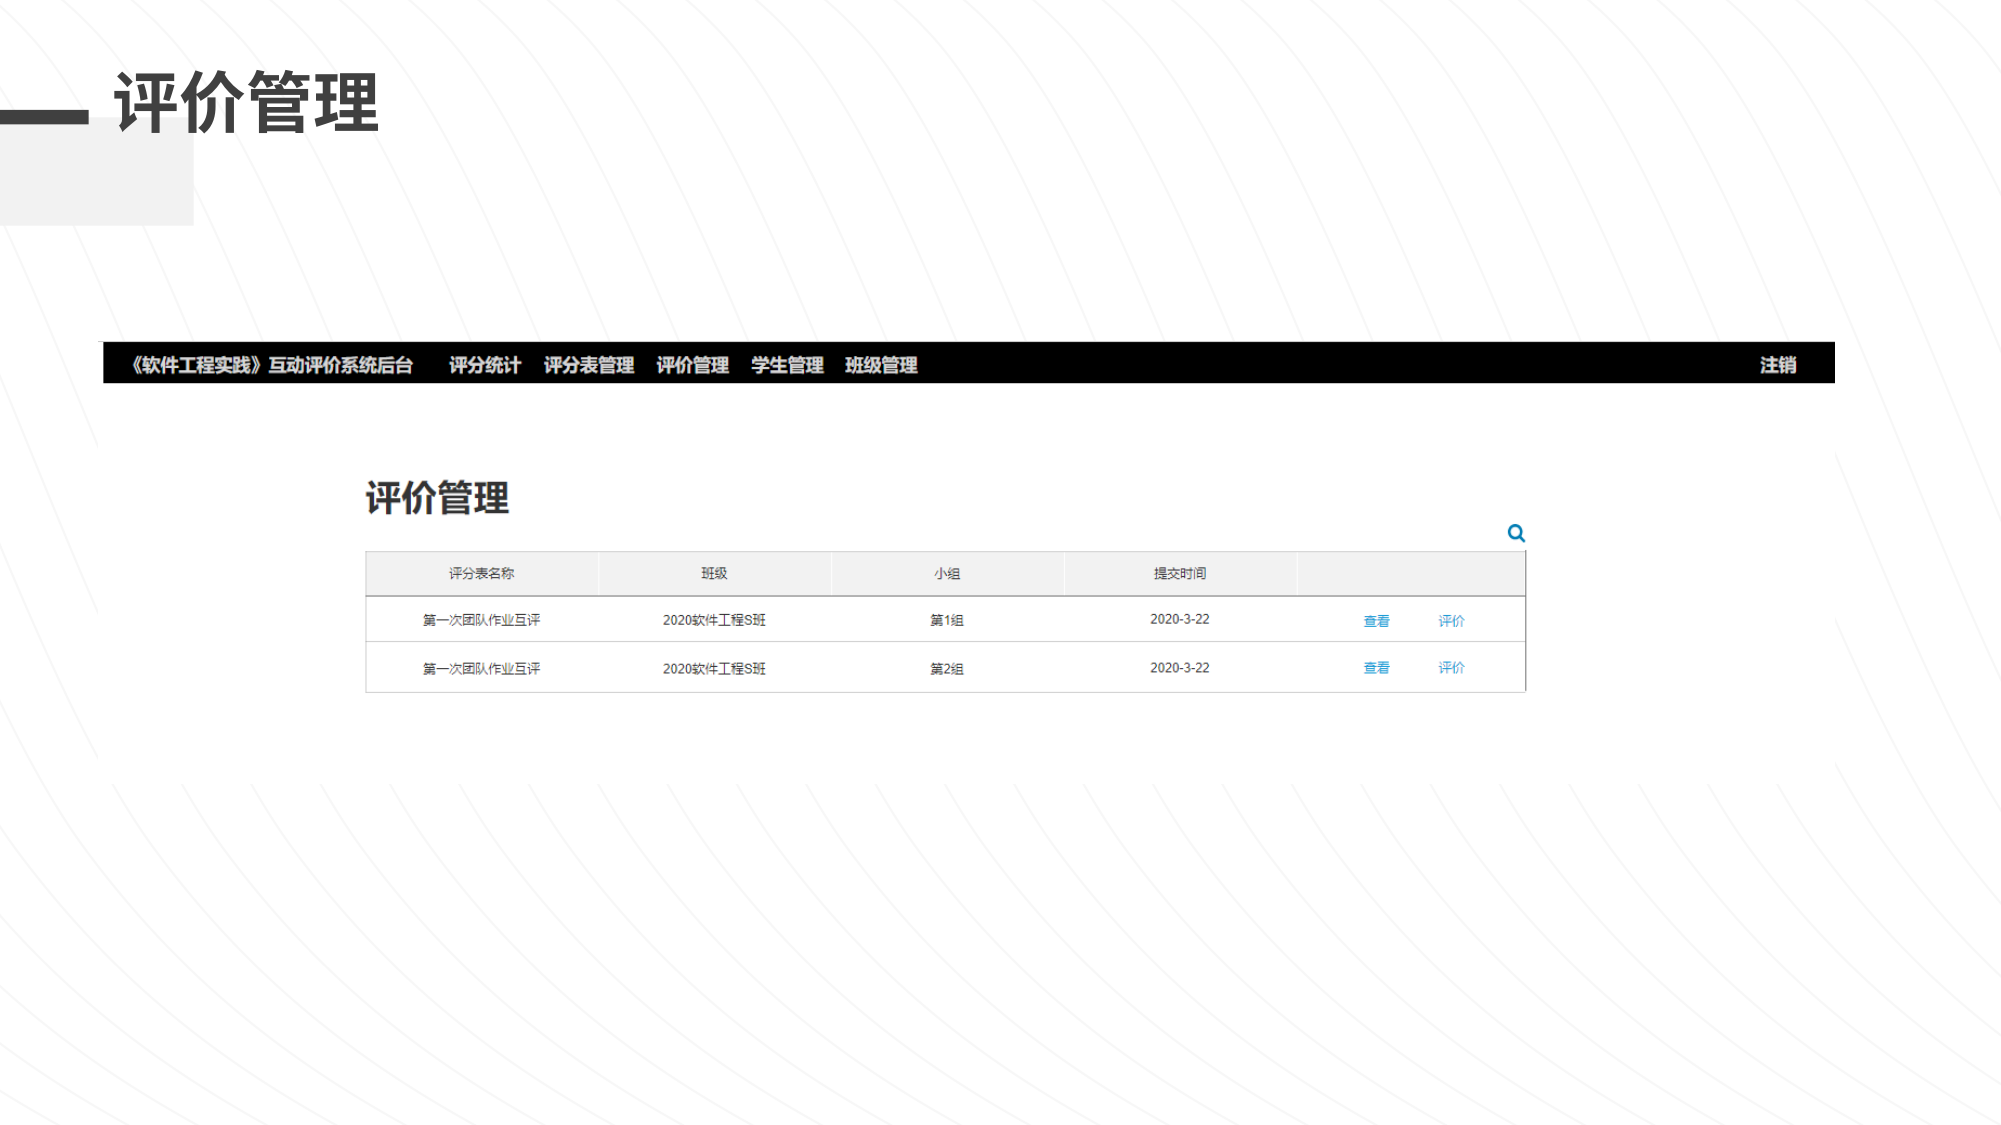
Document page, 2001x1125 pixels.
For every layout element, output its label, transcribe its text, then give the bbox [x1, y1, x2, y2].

picture [97, 341, 1835, 784]
title 评价管理 [98, 81, 398, 149]
